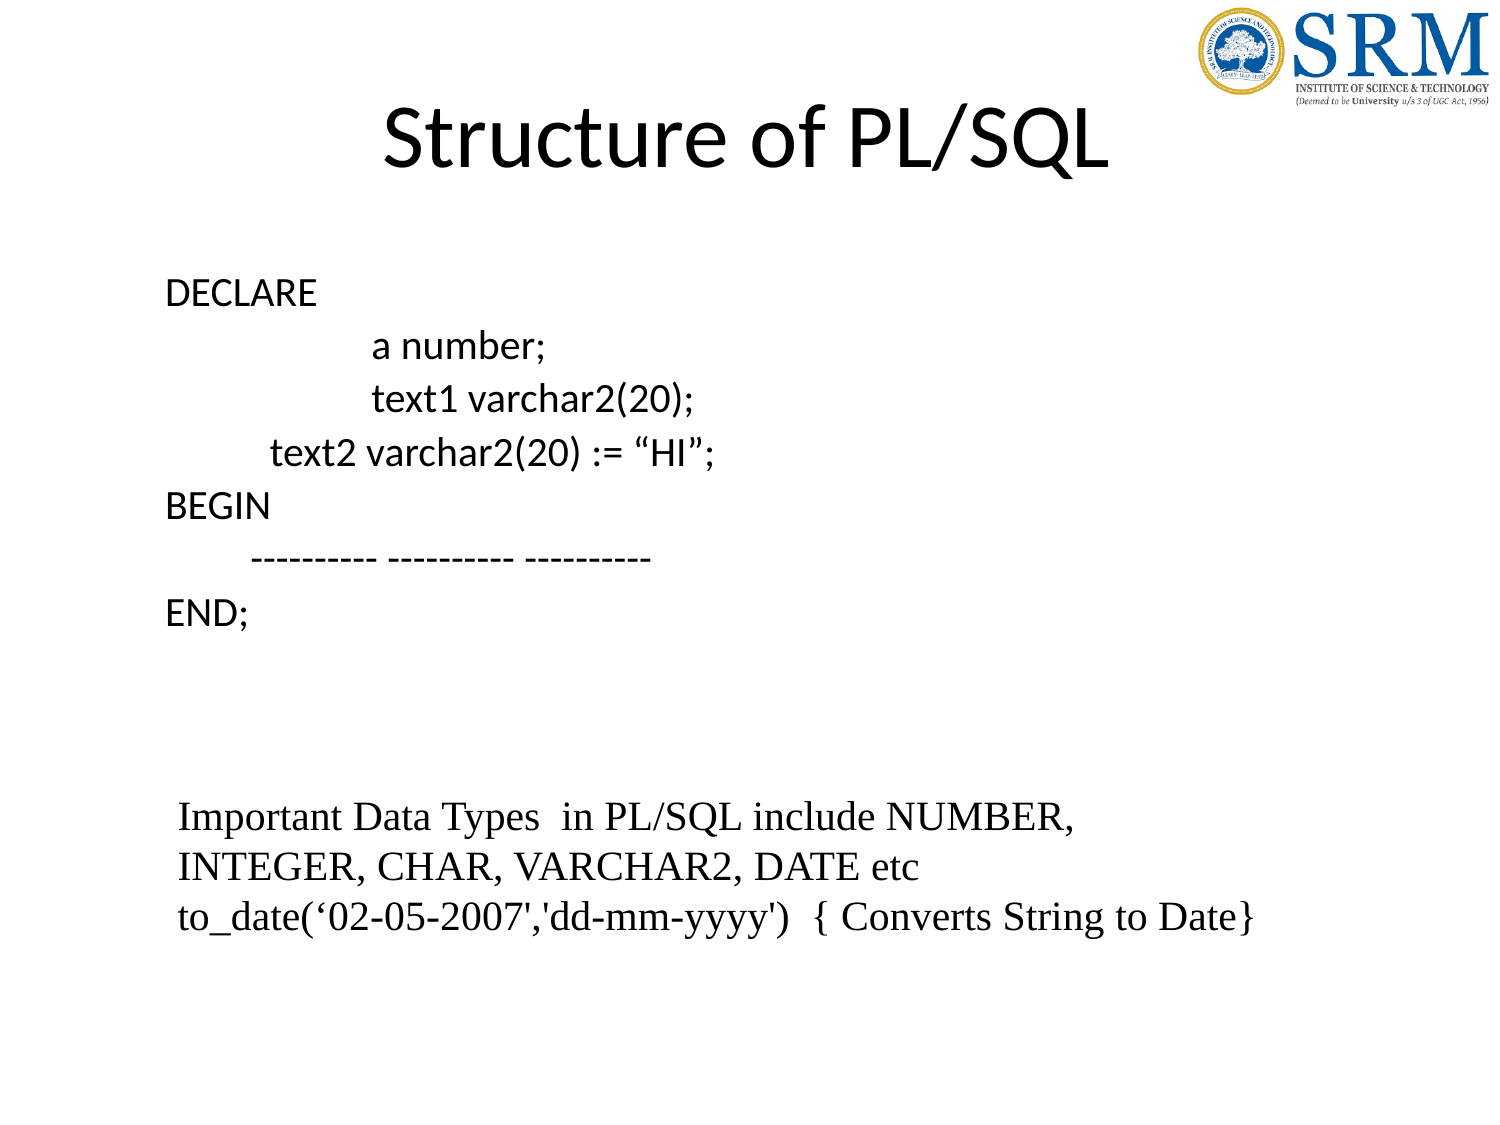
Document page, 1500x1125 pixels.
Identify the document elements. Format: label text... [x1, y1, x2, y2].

title Structure of PL/SQL [71, 37, 1422, 225]
list DECLARE a number; text1 varchar2(20); text2 varchar2(20) := “HI”; BEGIN ---------- ---------- ---------- END; [150, 262, 1500, 1005]
picture [1192, 6, 1495, 112]
text_box Important Data Types in PL/SQL include NUMBER, INTEGER, CHAR, VARCHAR2, DATE etc to_date(‘02-05-2007','dd-mm-yyyy') { Converts String to Date} [162, 781, 1291, 947]
